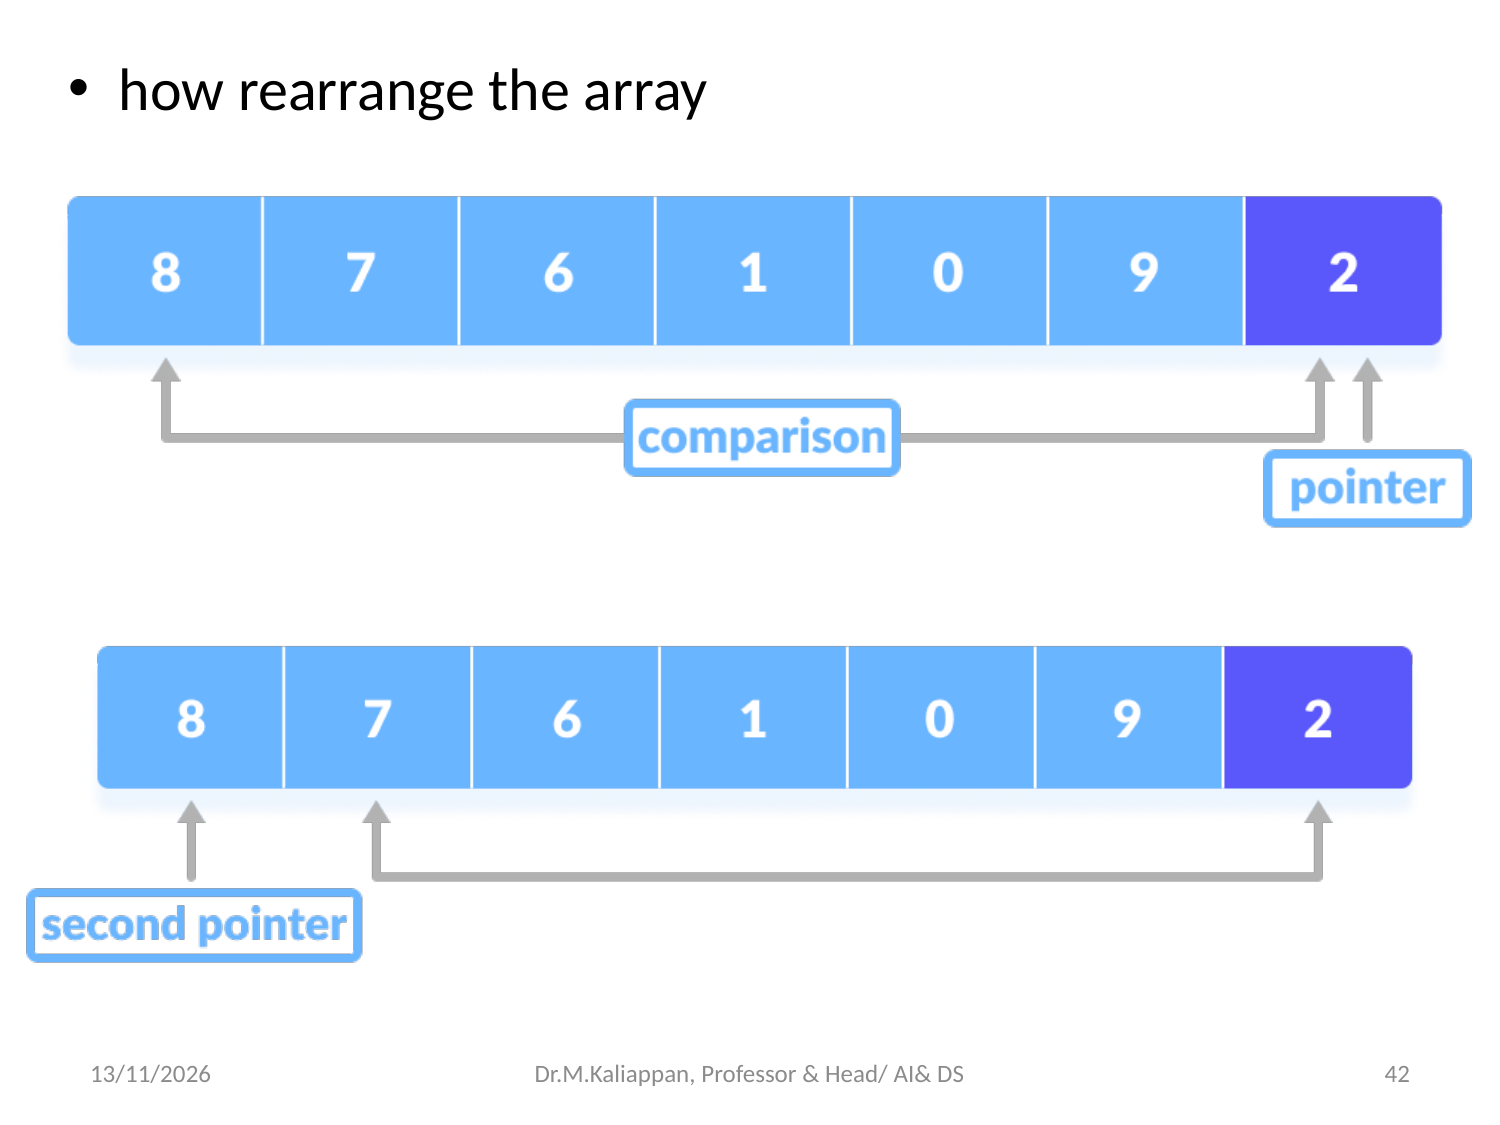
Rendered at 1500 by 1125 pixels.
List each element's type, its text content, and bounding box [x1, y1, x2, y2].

footer Dr.M.Kaliappan, Professor & Head/ AI& DS [512, 1042, 988, 1103]
picture [0, 125, 1500, 1031]
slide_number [75, 1042, 425, 1103]
slide_number 42 [1074, 1042, 1425, 1103]
list how rearrange the array [53, 42, 1404, 124]
